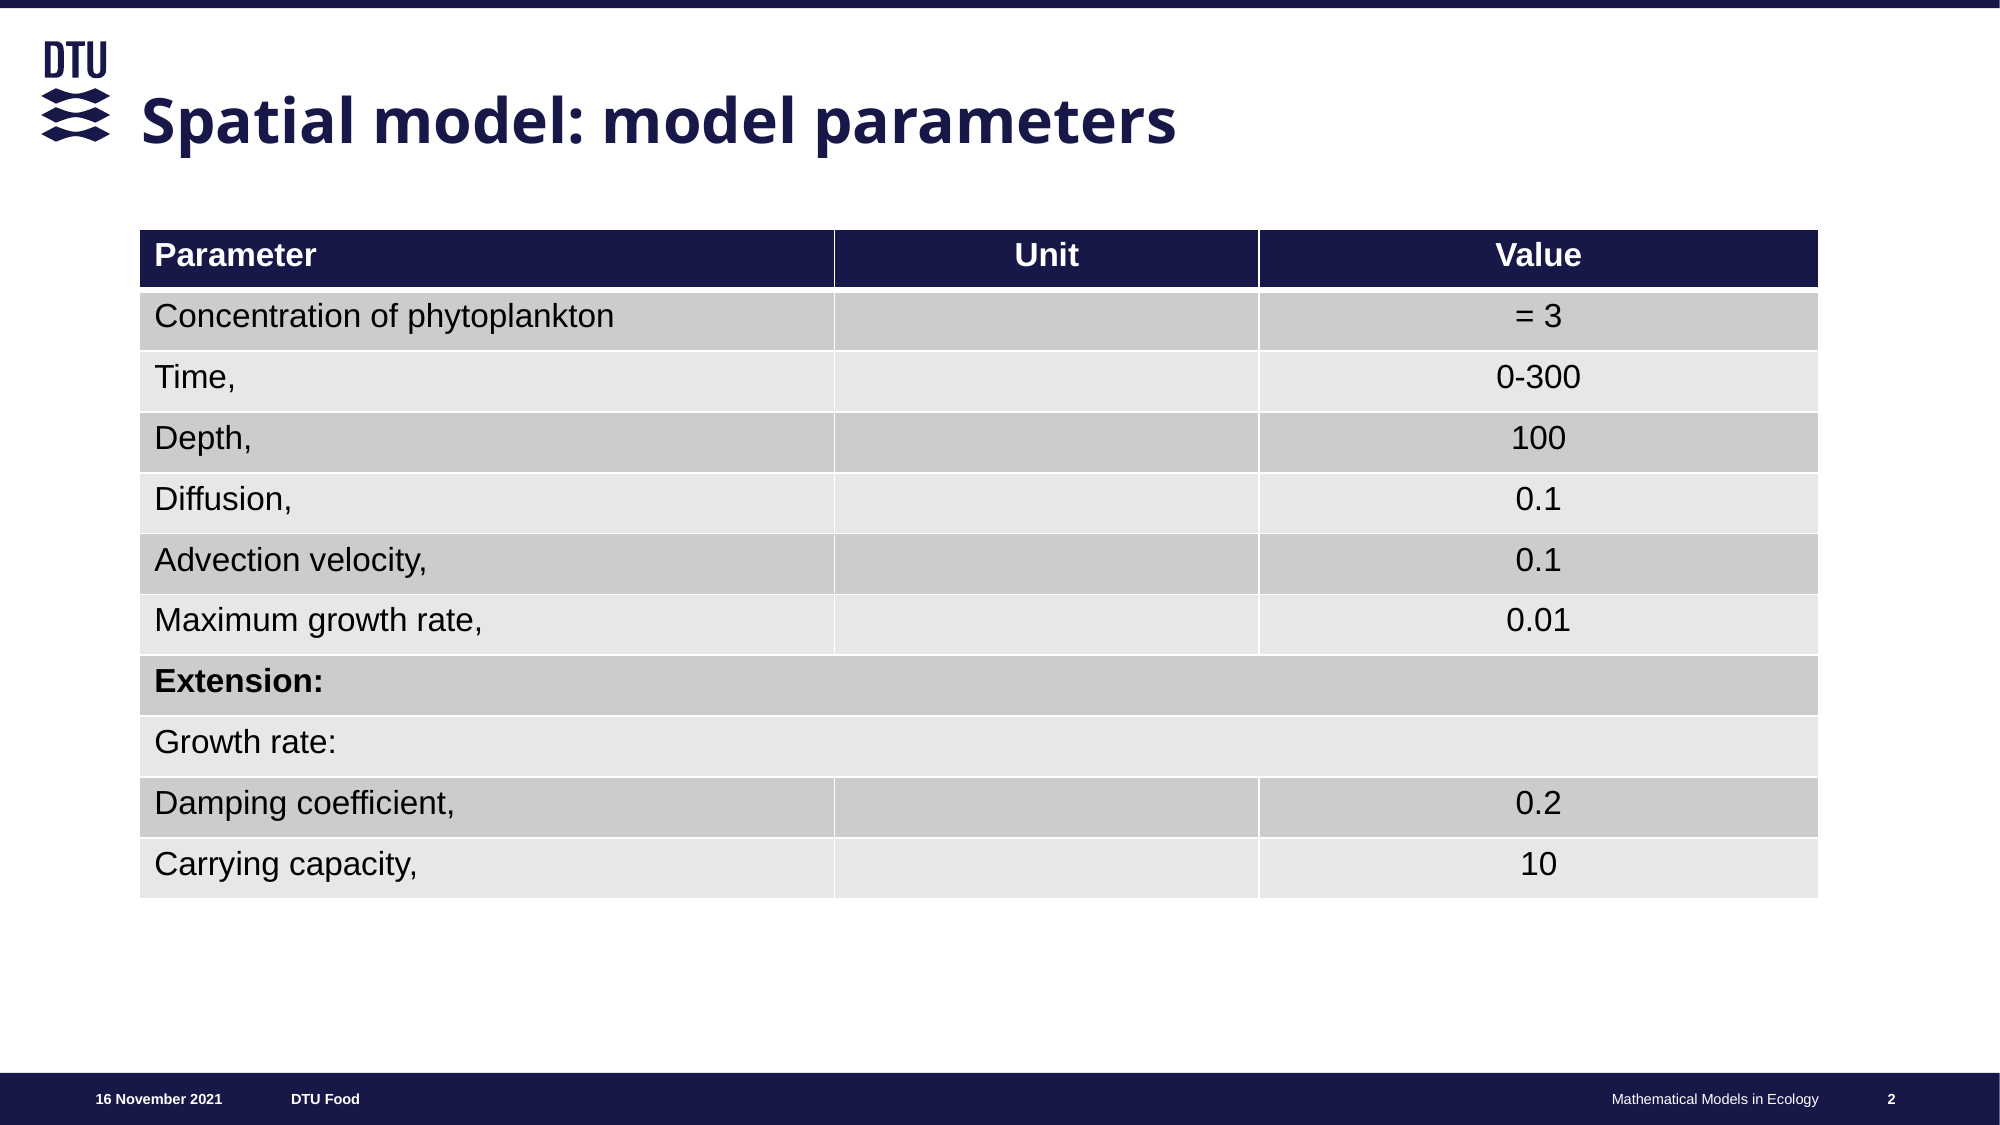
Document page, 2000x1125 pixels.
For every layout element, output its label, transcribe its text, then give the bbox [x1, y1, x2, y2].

slide_number 2 [1887, 1073, 1959, 1125]
title Spatial model: model parameters [141, 59, 1603, 157]
